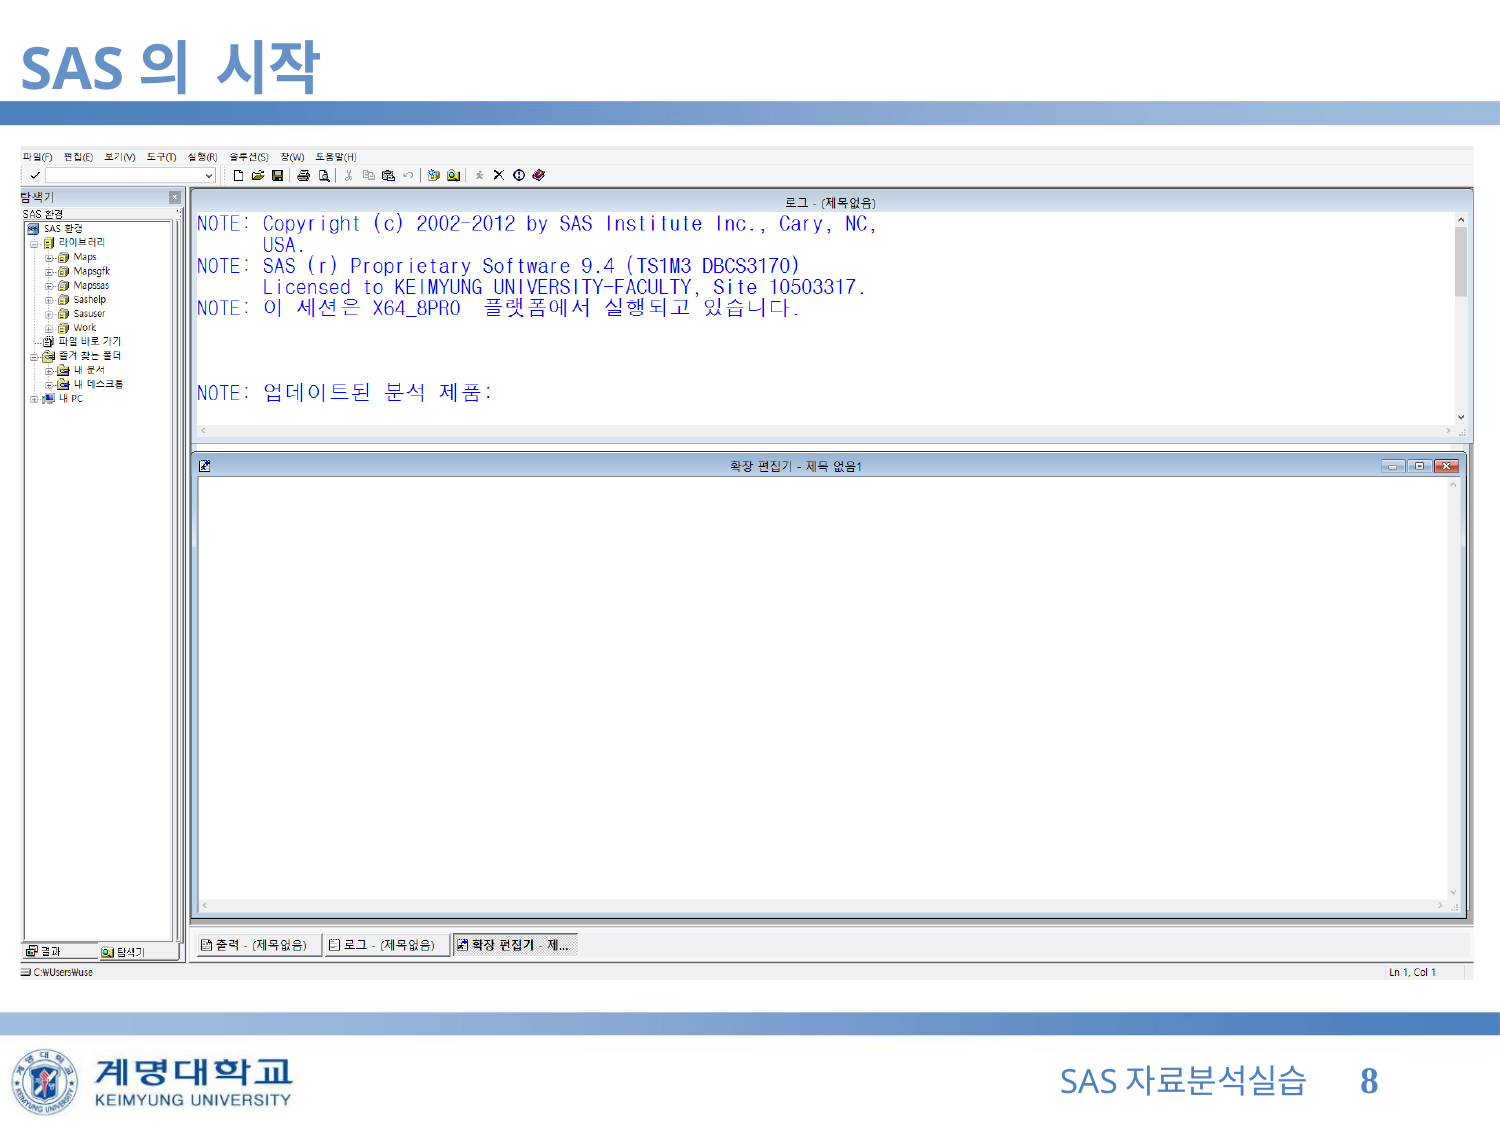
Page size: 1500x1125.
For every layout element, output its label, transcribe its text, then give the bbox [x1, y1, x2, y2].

text_box SAS자료분석실습 8 [1059, 1057, 1430, 1102]
text_box SAS의 시작 [20, 24, 411, 102]
picture [20, 146, 1474, 980]
text_box [0, 0, 1500, 1125]
